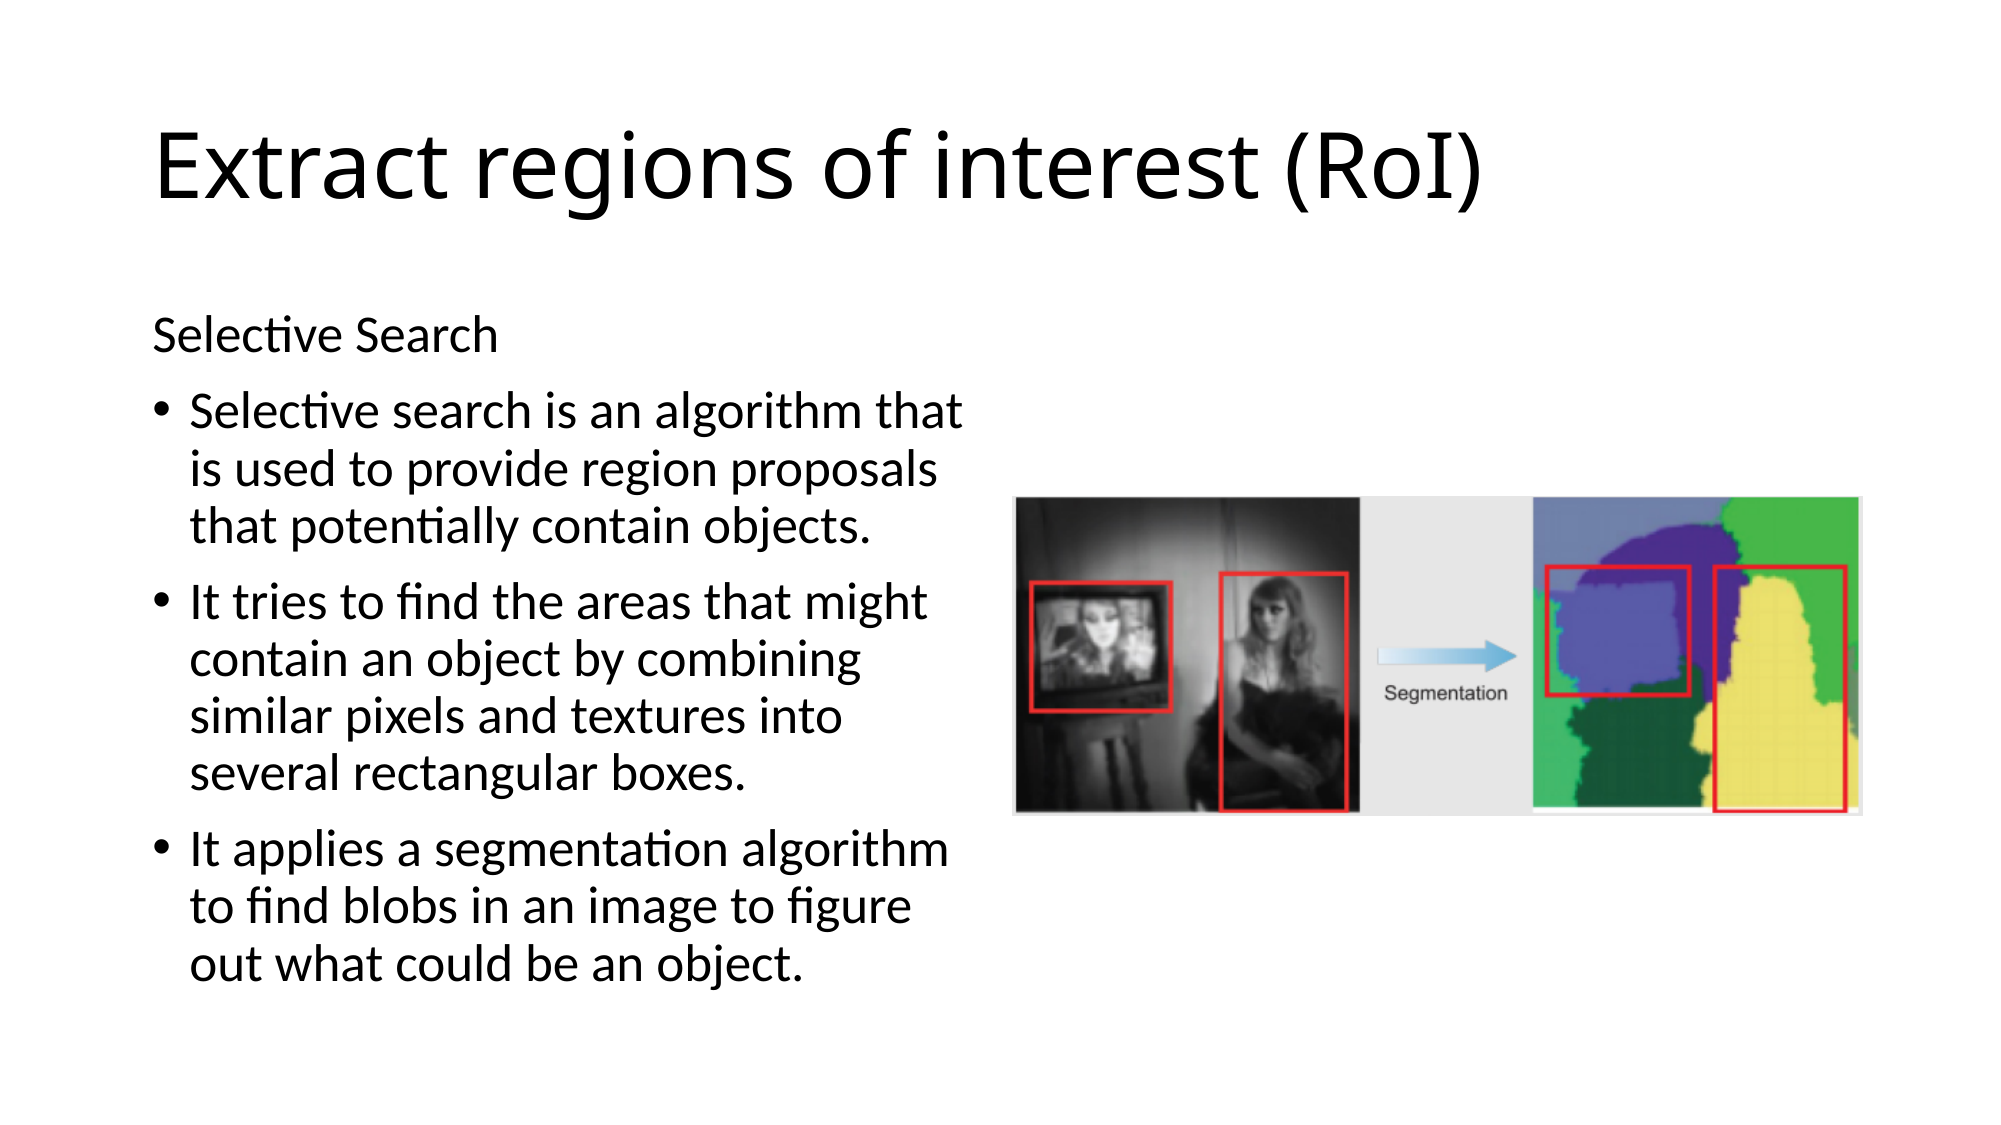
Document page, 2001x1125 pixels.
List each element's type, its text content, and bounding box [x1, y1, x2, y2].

list Selective Search Selective search is an algorithm that is used to provide region proposals that potentially contain objects. It tries to find the areas that might contain an object by combining similar pixels and textures into several rectangular boxes. It applies a segmentation algorithm to find blobs in an image to figure out what could be an object. [137, 299, 988, 1014]
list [1012, 496, 1863, 816]
title Extract regions of interest (RoI) [137, 59, 1863, 278]
